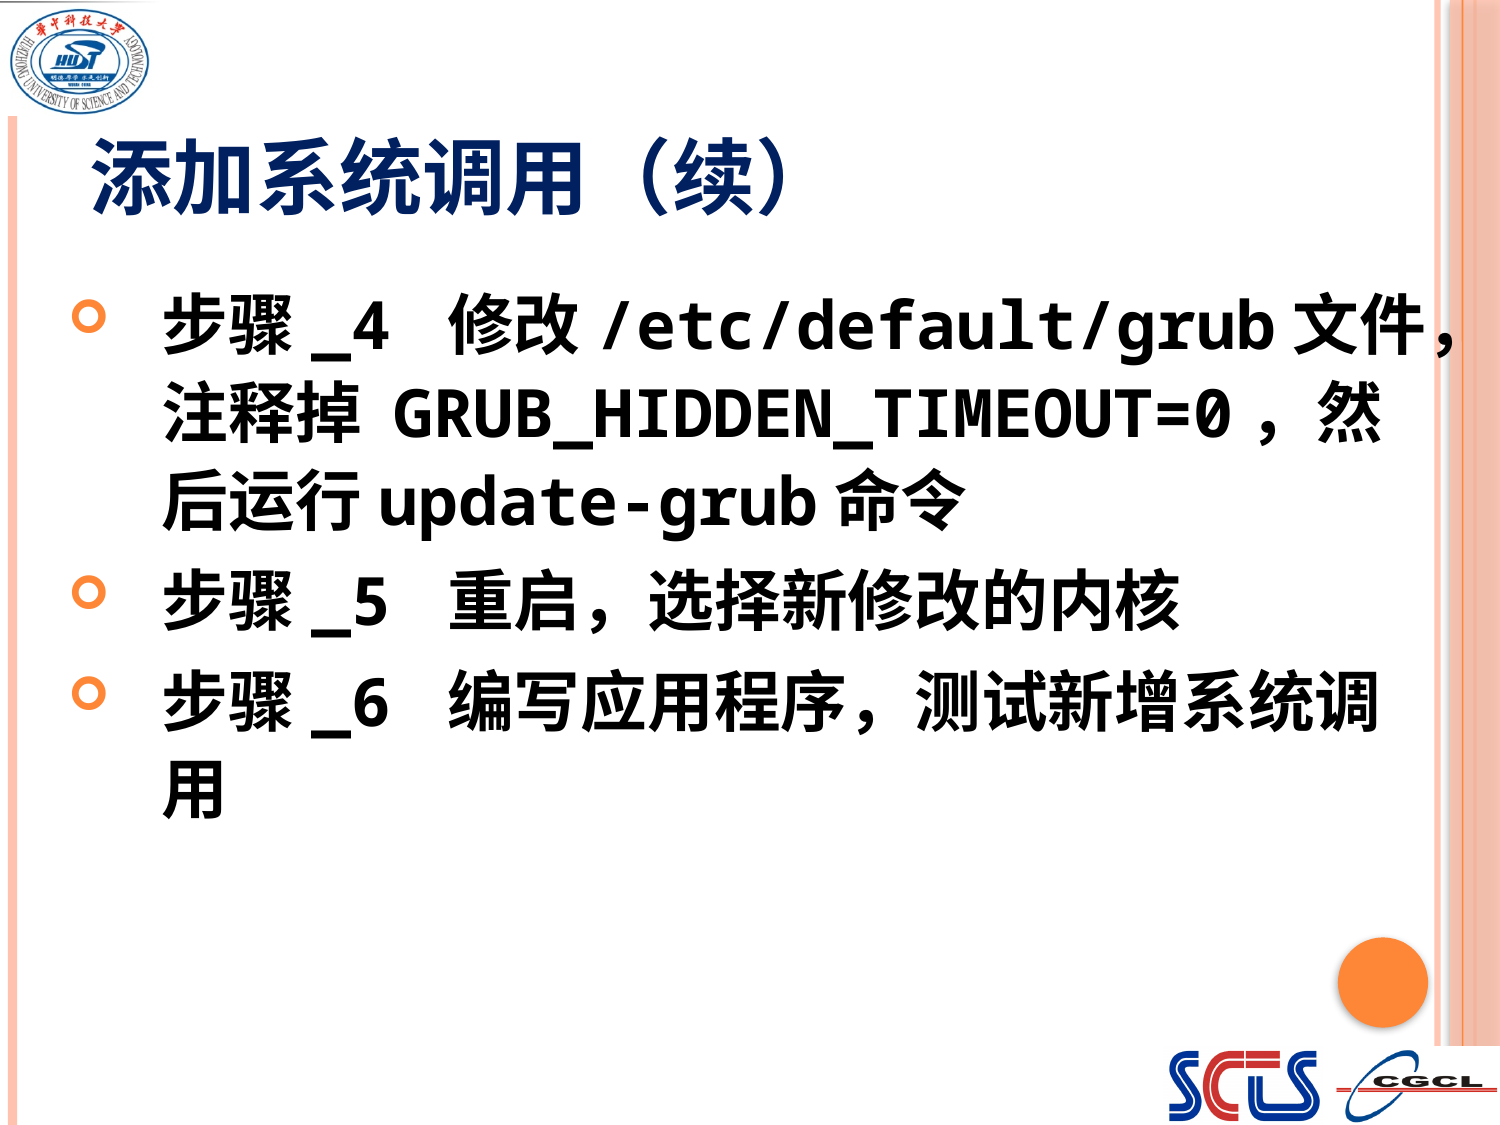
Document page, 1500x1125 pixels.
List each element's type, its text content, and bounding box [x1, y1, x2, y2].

picture [1334, 1046, 1500, 1125]
picture [1163, 1046, 1323, 1125]
picture [0, 0, 160, 116]
list 步骤_4 修改/etc/default/grub文件，注释掉 GRUB_HIDDEN_TIMEOUT=0，然后运行update-grub命令 步骤_5 重启，选择新修改的内核 步骤_6 编写应用程序，测试新增系统调用 [52, 266, 1460, 1000]
slide_number [1333, 940, 1434, 1026]
title 添加系统调用（续） [75, 45, 1300, 233]
